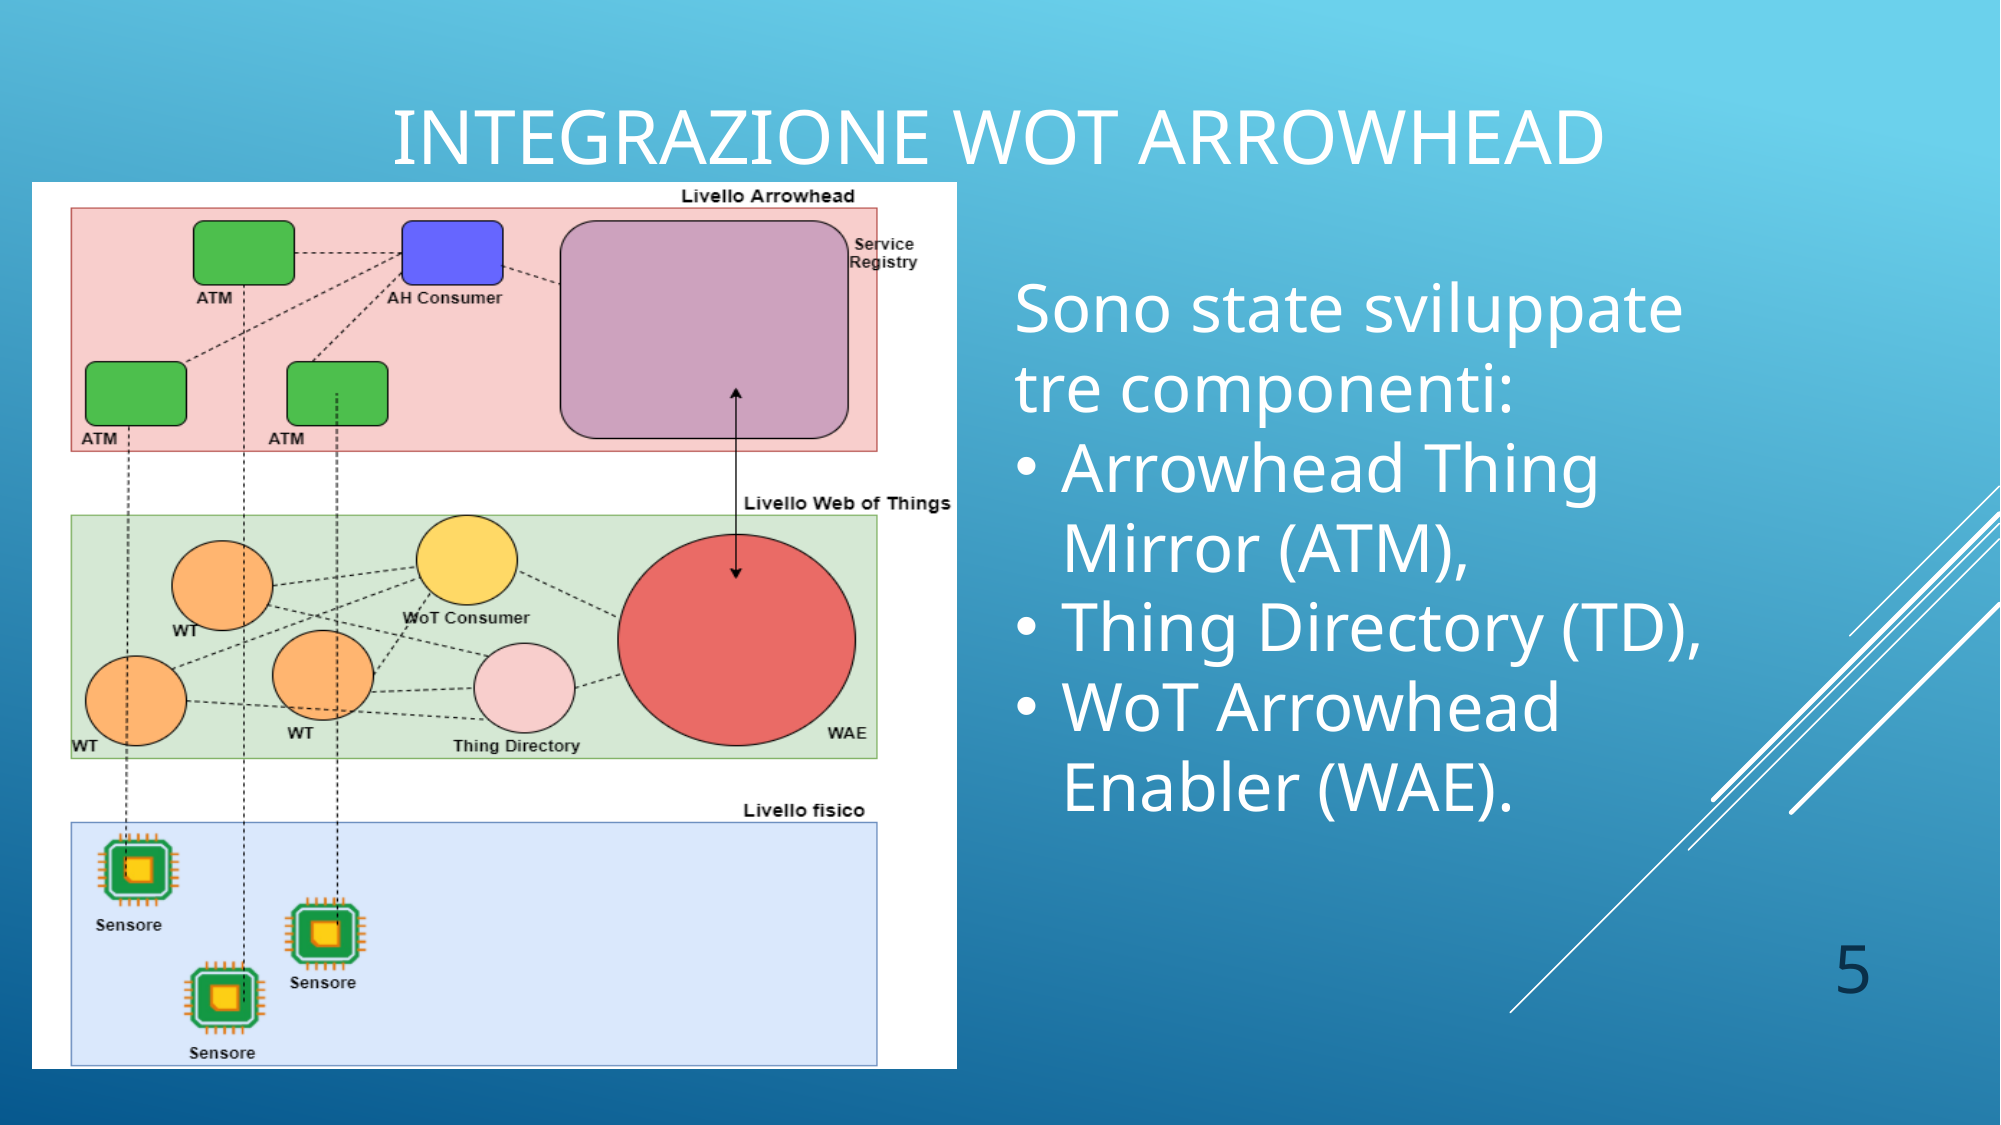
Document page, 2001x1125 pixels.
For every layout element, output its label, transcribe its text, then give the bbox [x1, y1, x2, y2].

title Integrazione Wot arrowhead [300, 10, 1700, 259]
slide_number 5 [1700, 915, 1888, 1025]
picture [32, 181, 958, 1070]
text_box Sono state sviluppate tre componenti: Arrowhead Thing Mirror (ATM), Thing Directory (TD), WoT Arrowhead Enabler (WAE). [999, 258, 1749, 833]
